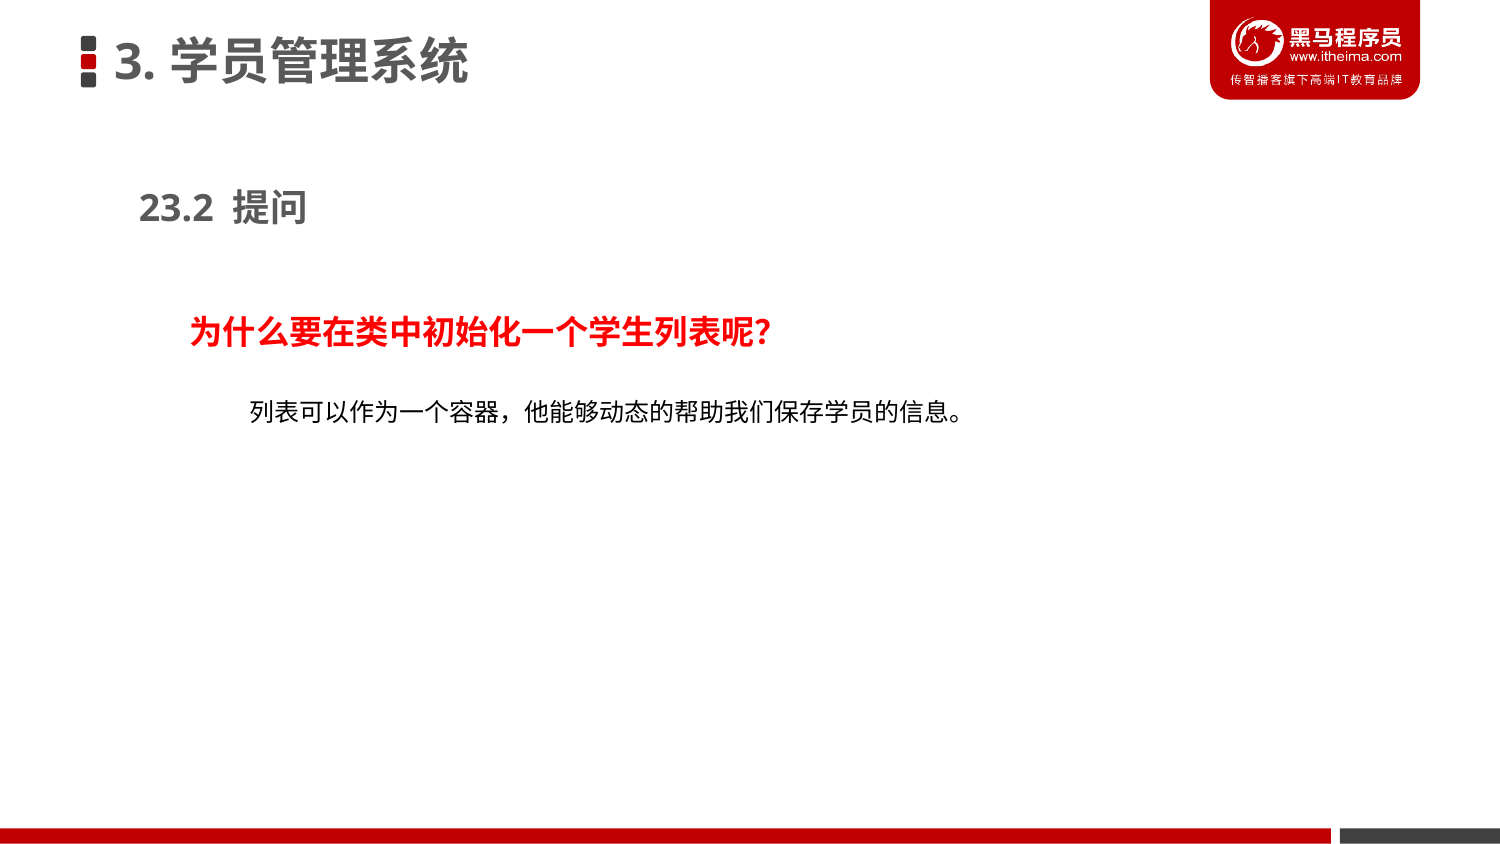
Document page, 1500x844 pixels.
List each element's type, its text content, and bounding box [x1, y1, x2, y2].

text_box 列表可以作为一个容器，他能够动态的帮助我们保存学员的信息。 [234, 380, 990, 434]
text_box 为什么要在类中初始化一个学生列表呢？ [175, 303, 804, 359]
text_box 23.2 提问 [123, 176, 701, 237]
text_box 3.学员管理系统 [103, 0, 987, 130]
picture [1212, 8, 1421, 94]
